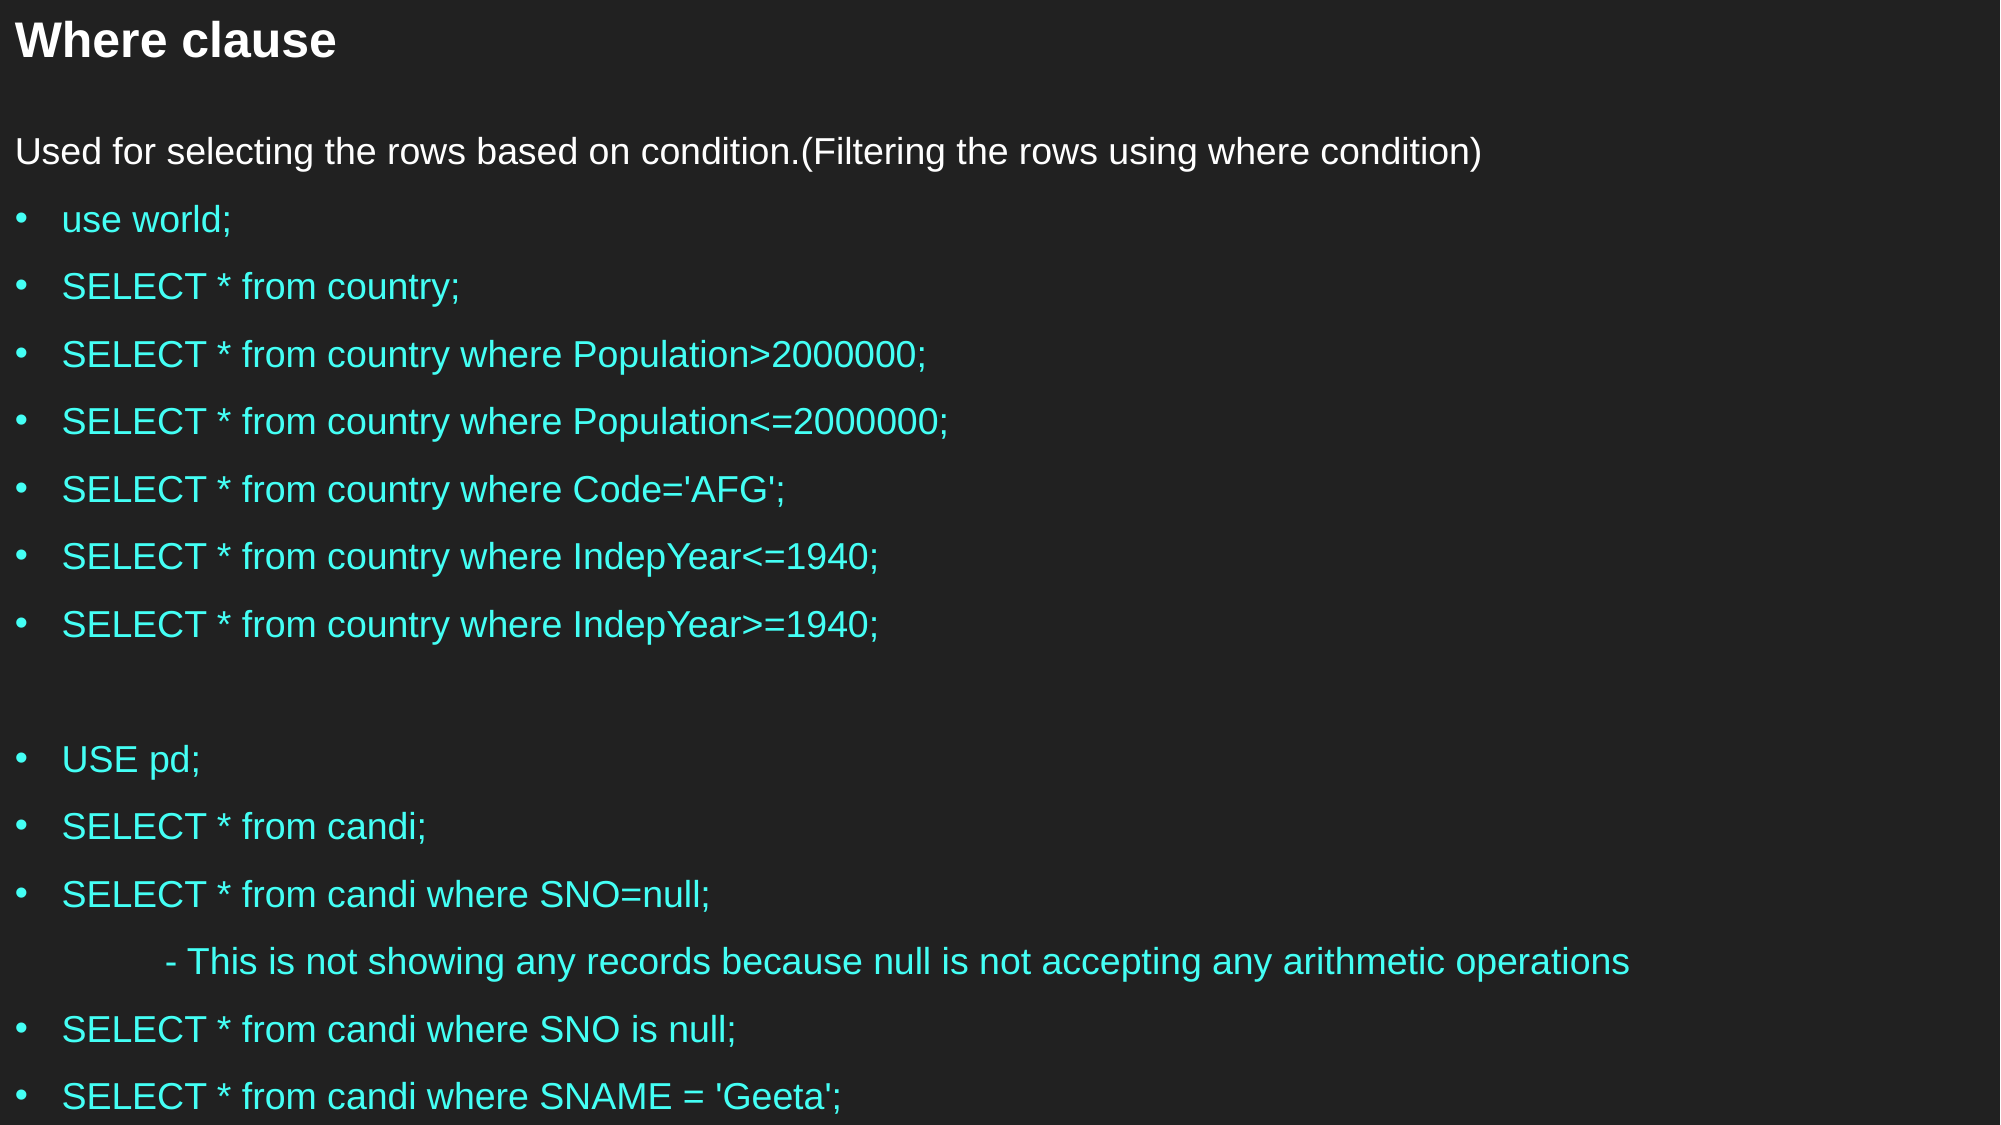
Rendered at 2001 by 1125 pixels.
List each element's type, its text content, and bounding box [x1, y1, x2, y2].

text_box Where clause Used for selecting the rows based on condition.(Filtering the rows using where condition) use world; SELECT * from country; SELECT * from country where Population>2000000; SELECT * from country where Population<=2000000; SELECT * from country where Code='AFG'; SELECT * from country where IndepYear<=1940; SELECT * from country where IndepYear>=1940; USE pd; SELECT * from candi; SELECT * from candi where SNO=null; - This is not showing any records because null is not accepting any arithmetic operations SELECT * from candi where SNO is null; SELECT * from candi where SNAME = 'Geeta'; [0, 0, 2000, 1125]
